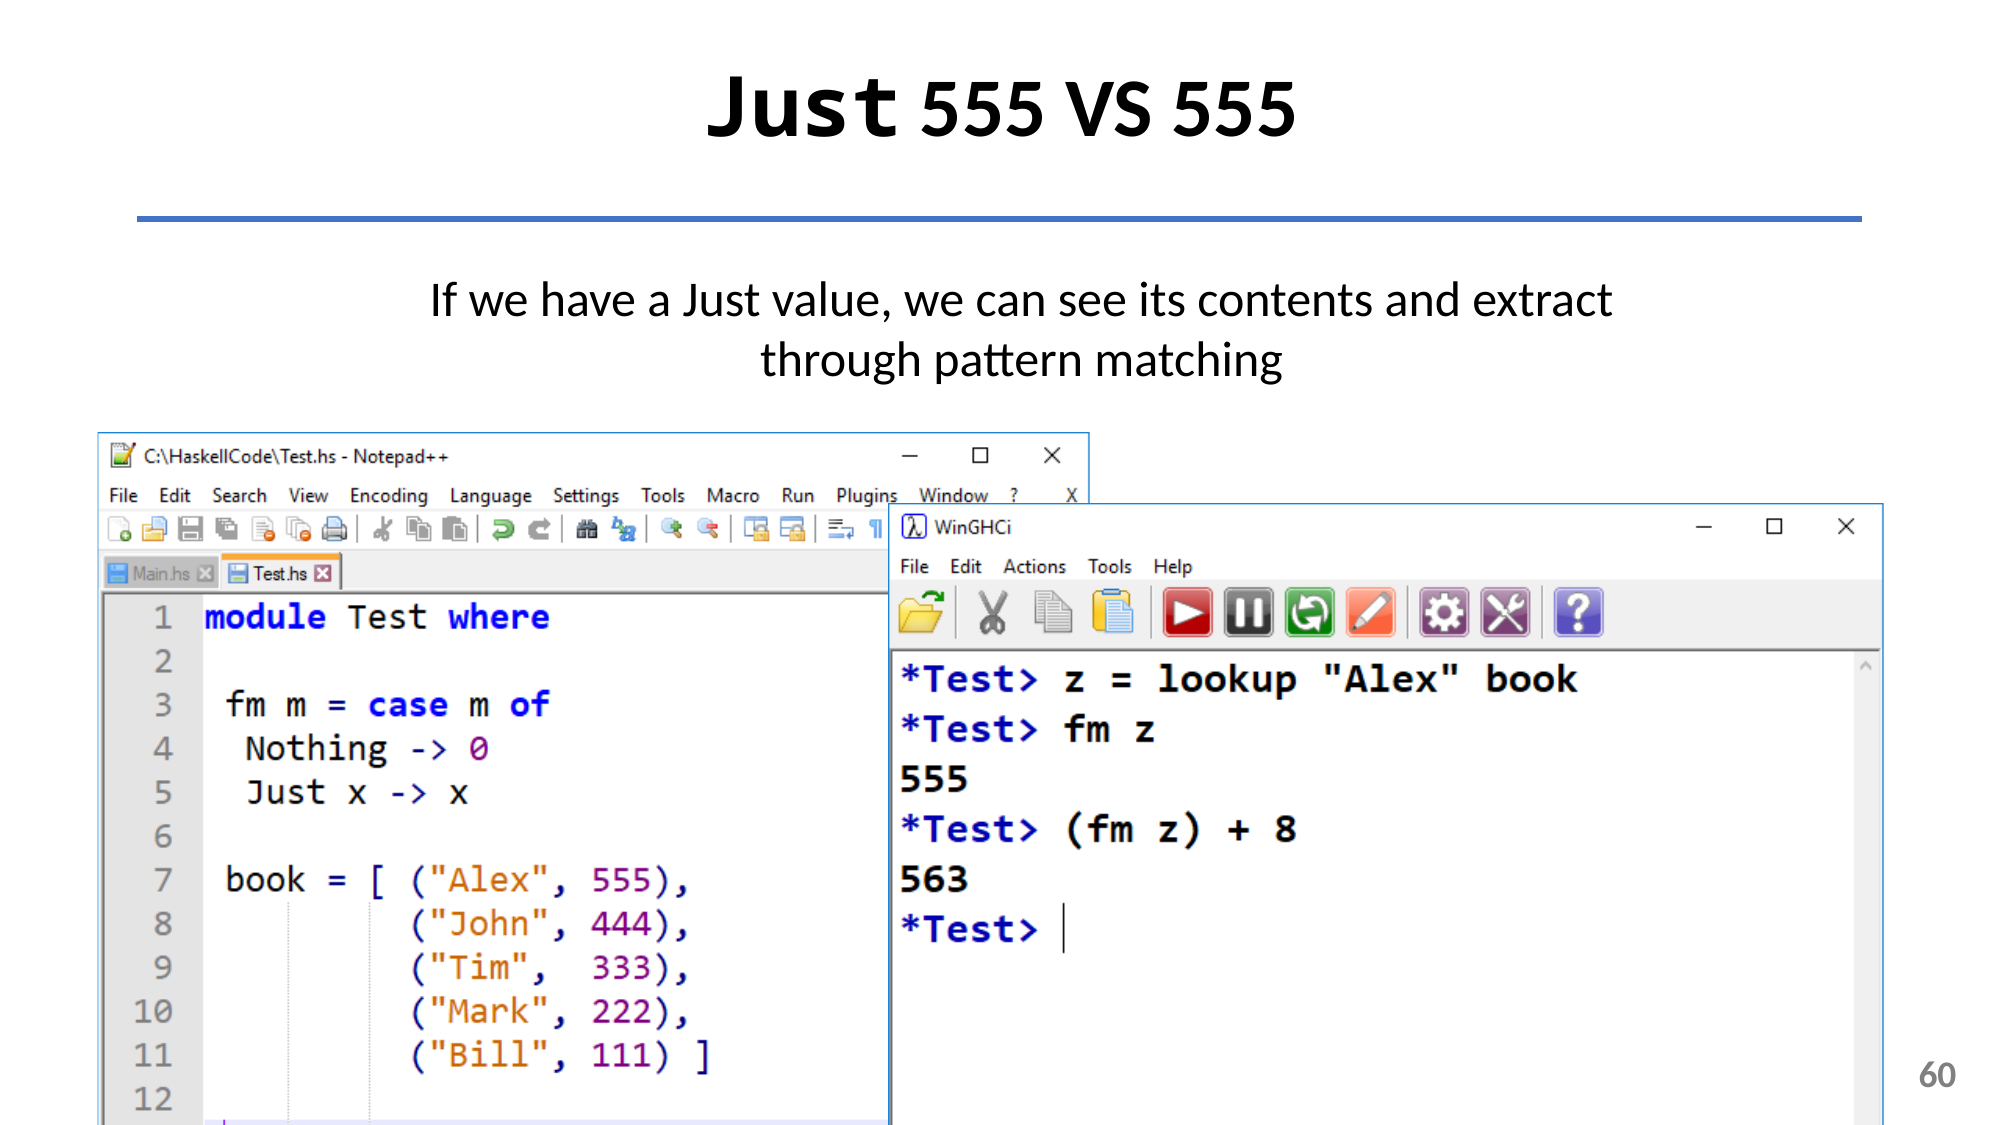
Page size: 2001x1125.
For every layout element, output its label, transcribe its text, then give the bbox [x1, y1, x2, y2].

slide_number 60 [1884, 1042, 1972, 1103]
text_box If we have a Just value, we can see its contents and extract through pattern matching [406, 258, 1637, 394]
picture [97, 432, 1884, 1125]
text_box Just 555 VS 555 [137, 1, 1863, 218]
